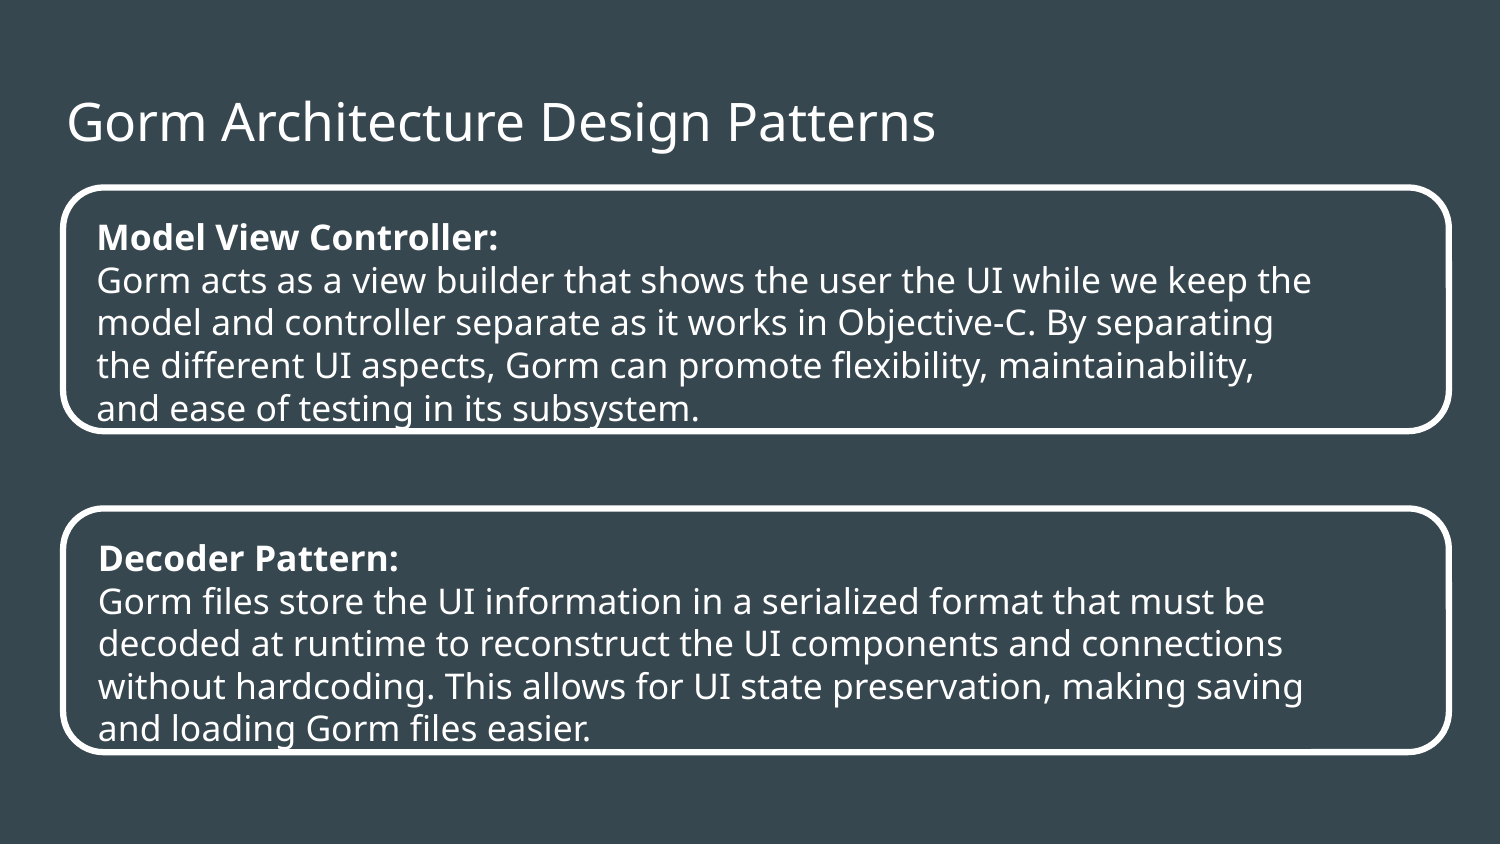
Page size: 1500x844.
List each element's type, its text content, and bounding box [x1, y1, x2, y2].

title Gorm Architecture Design Patterns [51, 72, 1449, 167]
text_box [63, 508, 1449, 753]
text_box Decoder Pattern: Gorm files store the UI information in a serialized format that must be decoded at runtime to reconstruct the UI components and connections without hardcoding. This allows for UI state preservation, making saving and loading Gorm files easier. [82, 521, 1332, 715]
text_box Model View Controller: Gorm acts as a view builder that shows the user the UI while we keep the model and controller separate as it works in Objective-C. By separating the different UI aspects, Gorm can promote flexibility, maintainability, and ease of testing in its subsystem. [81, 200, 1331, 394]
text_box [63, 187, 1449, 432]
